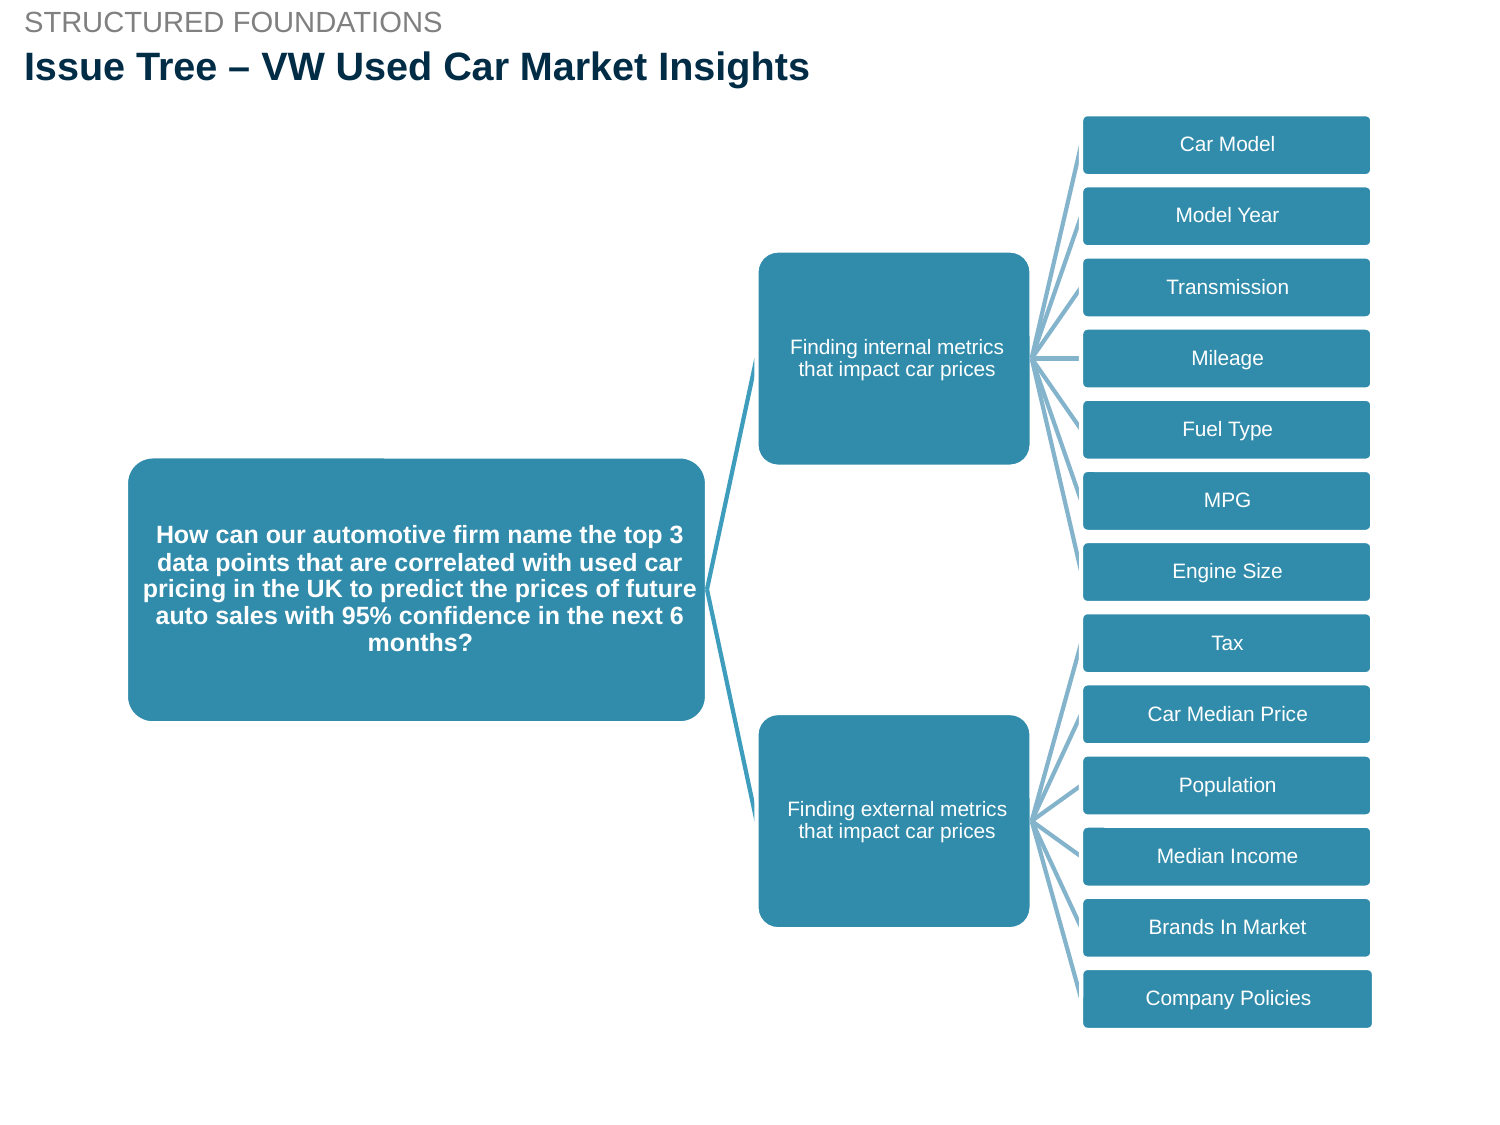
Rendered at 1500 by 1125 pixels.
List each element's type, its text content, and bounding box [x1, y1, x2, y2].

title Issue Tree – VW Used Car Market Insights [24, 40, 1438, 116]
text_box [28, 113, 1472, 1032]
text_box STRUCTURED FOUNDATIONS [24, 3, 450, 39]
